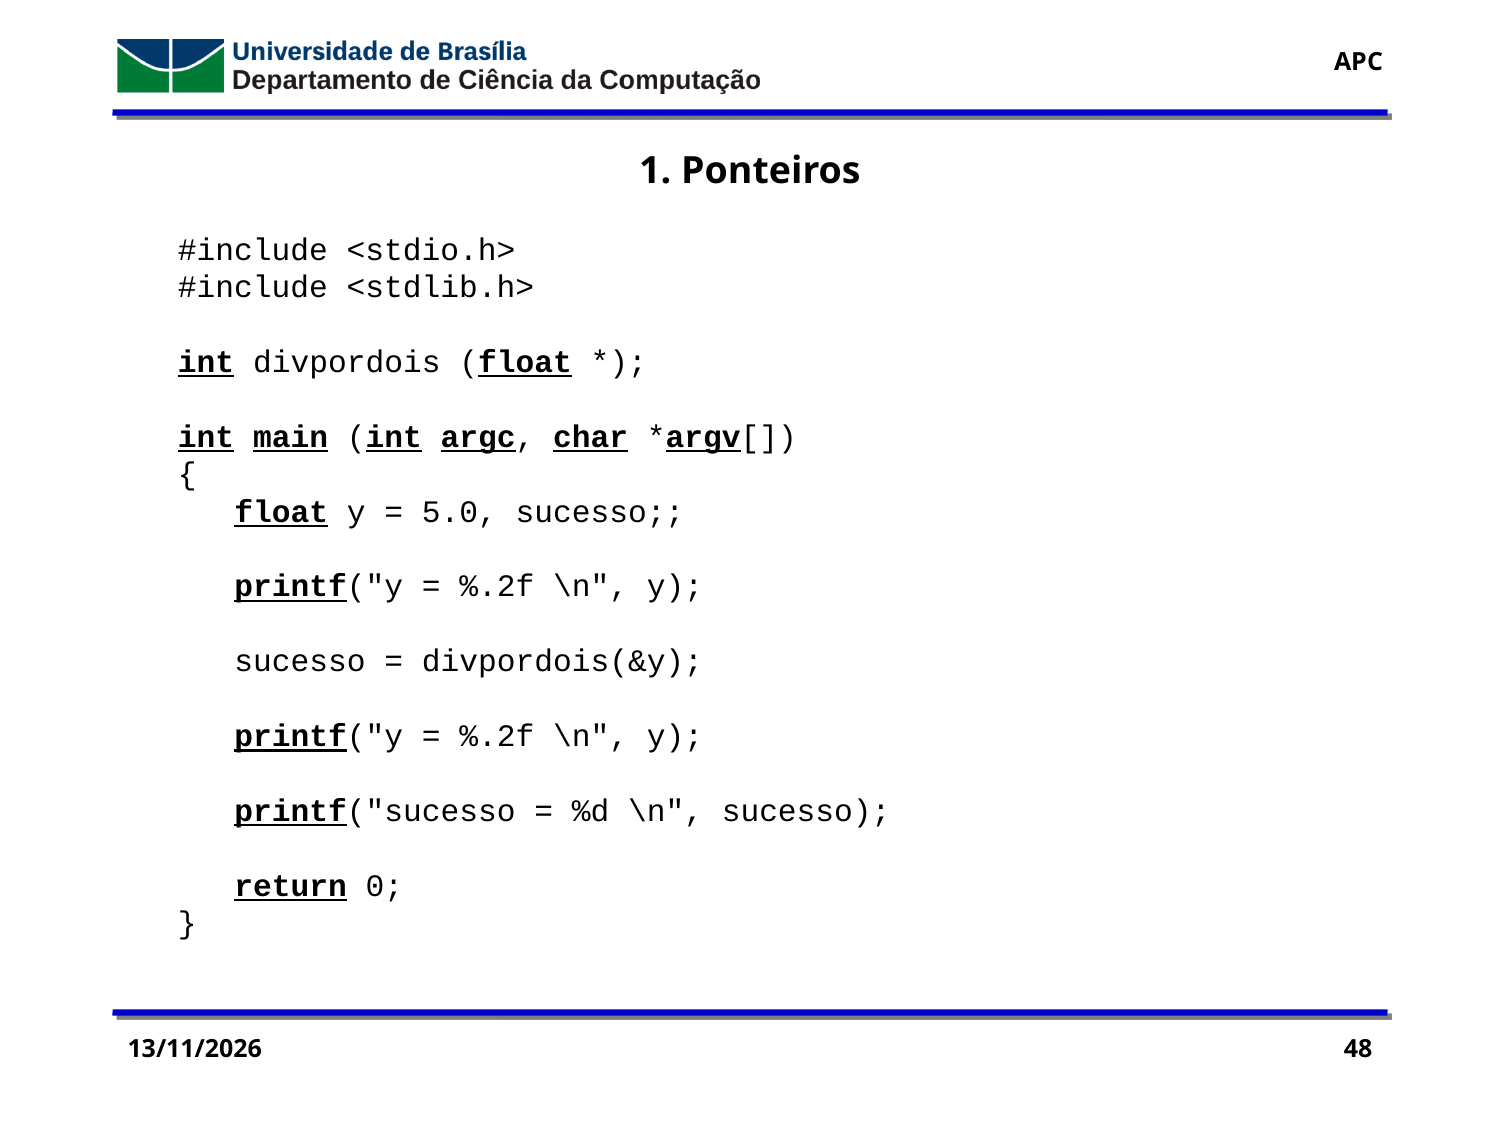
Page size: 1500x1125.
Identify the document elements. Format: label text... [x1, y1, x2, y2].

text_box 1. Ponteiros [112, 138, 1388, 198]
text_box #include <stdio.h> #include <stdlib.h> int divpordois (float *); int main (int argc, char *argv[]) { float y = 5.0, sucesso;; printf("y = %.2f \n", y); sucesso = divpordois(&y); printf("y = %.2f \n", y); printf("sucesso = %d \n", sucesso); return 0; } [163, 221, 1465, 985]
picture [117, 39, 760, 94]
slide_number 48 [1074, 1024, 1388, 1101]
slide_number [112, 1024, 426, 1101]
